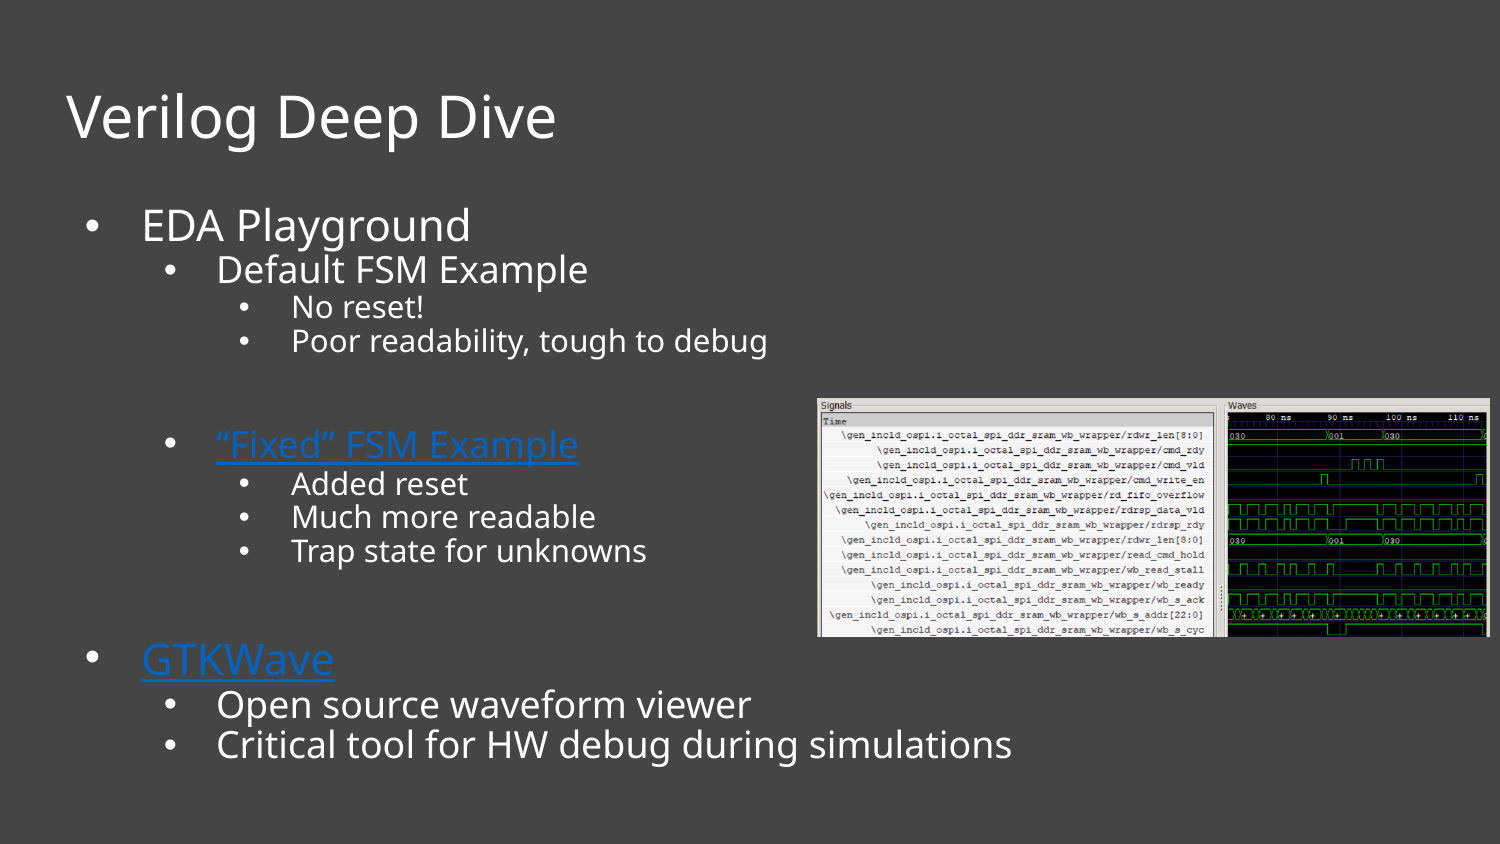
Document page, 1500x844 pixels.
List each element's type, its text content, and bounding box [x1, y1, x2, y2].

title Verilog Deep Dive [51, 72, 1449, 167]
list EDA Playground Default FSM Example No reset! Poor readability, tough to debug “Fixed” FSM Example Added reset Much more readable Trap state for unknowns GTKWave Open source waveform viewer Critical tool for HW debug during simulations [51, 189, 1449, 750]
picture [817, 398, 1490, 637]
